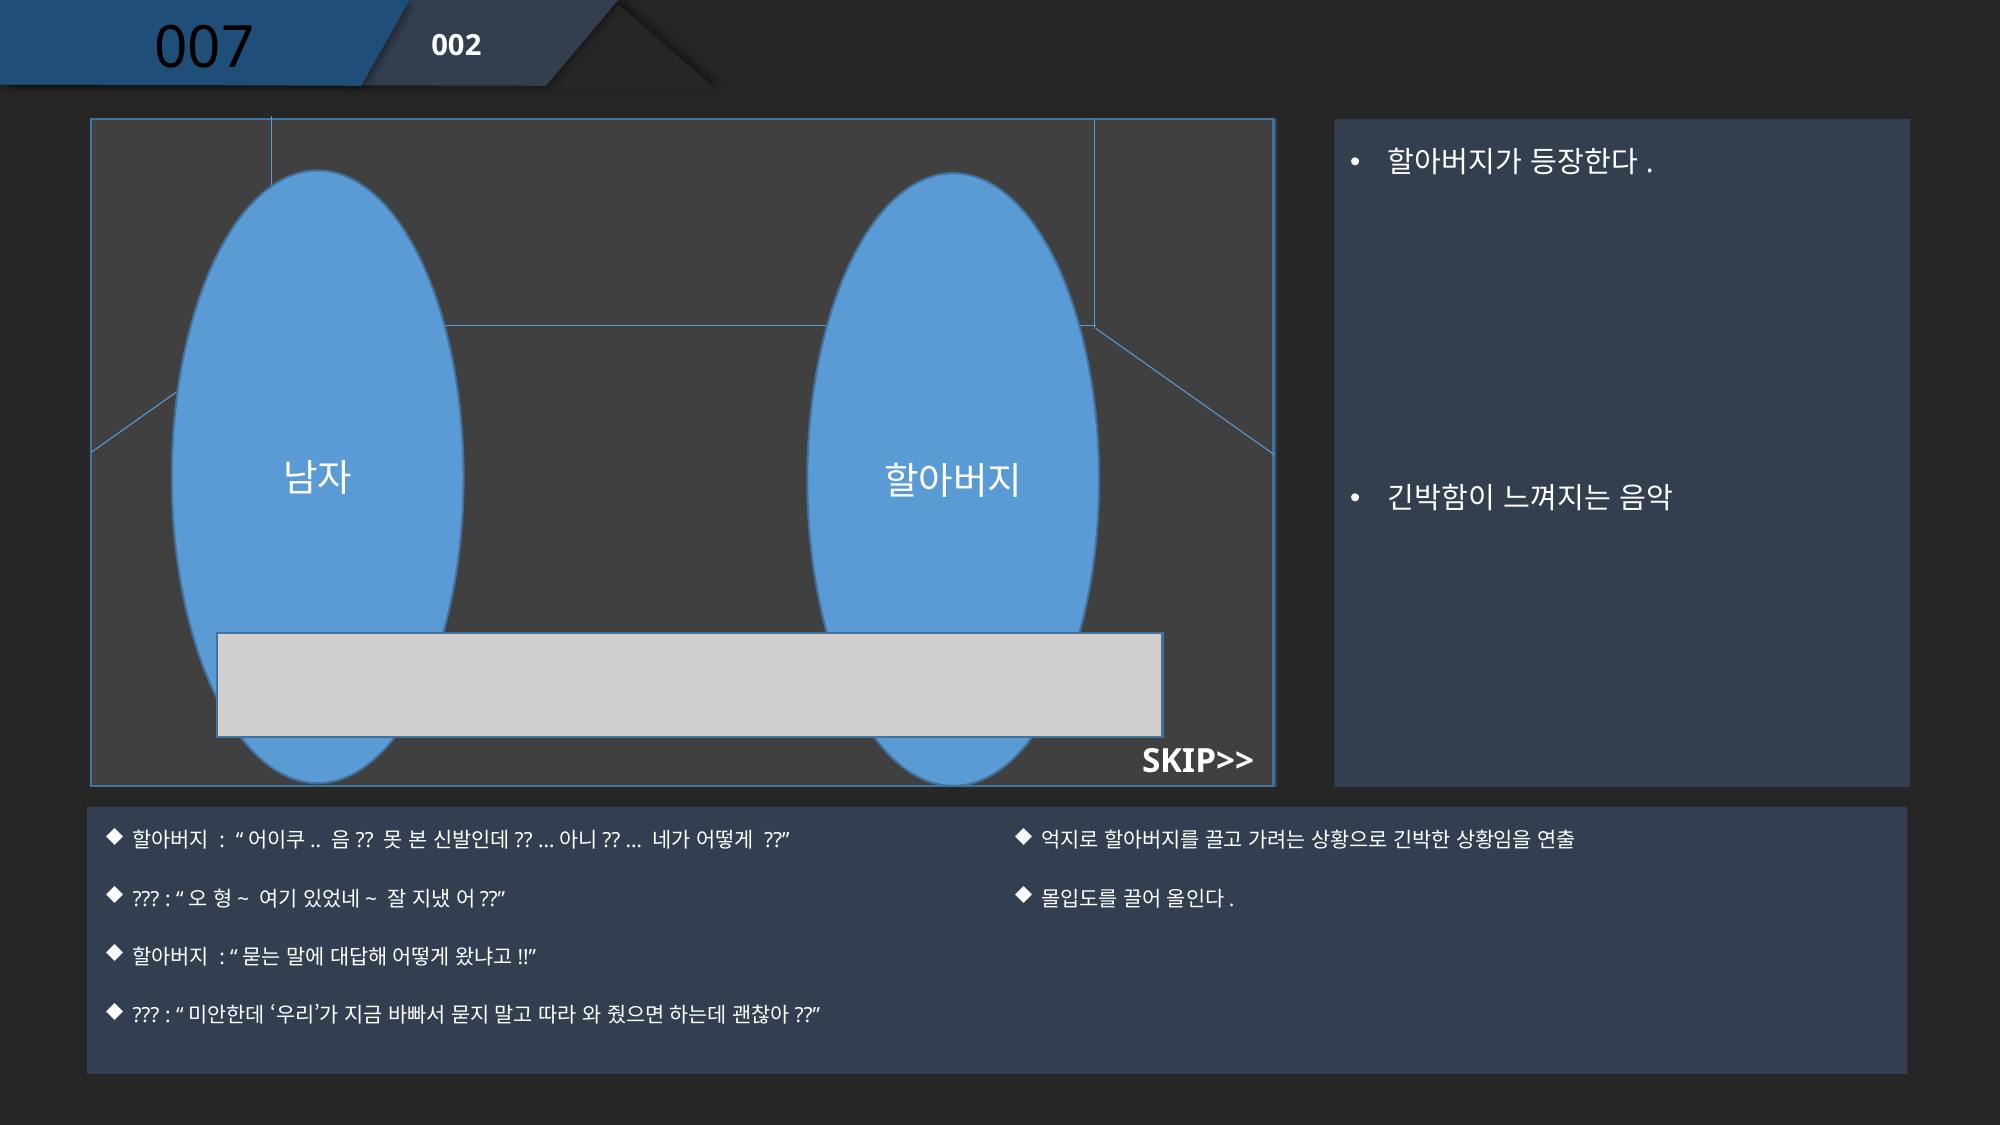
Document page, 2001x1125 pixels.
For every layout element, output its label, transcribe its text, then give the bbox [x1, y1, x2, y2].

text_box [91, 116, 1275, 456]
list 할아버지가 등장한다. [1335, 118, 1911, 450]
list 할아버지 : “어이쿠.. 음?? 못 본 신발인데?? …아니?? … 네가 어떻게 ??” ??? : “오 형~ 여기 있었네~ 잘 지냈 어??” 할아버지 : “묻는 말에 대답해 어떻게 왔냐고!!” ??? : “미안한데 ‘우리’가 지금 바빠서 묻지 말고 따라 와 줬으면 하는데 괜찮아??” [89, 806, 999, 1074]
list 억지로 할아버지를 끌고 가려는 상황으로 긴박한 상황임을 연출 몰입도를 끌어 올인다. [998, 807, 1908, 1074]
list 긴박함이 느껴지는 음악 [1335, 454, 1913, 786]
list 002 [416, 23, 567, 72]
picture [91, 456, 1274, 787]
list 007 [91, 9, 318, 88]
